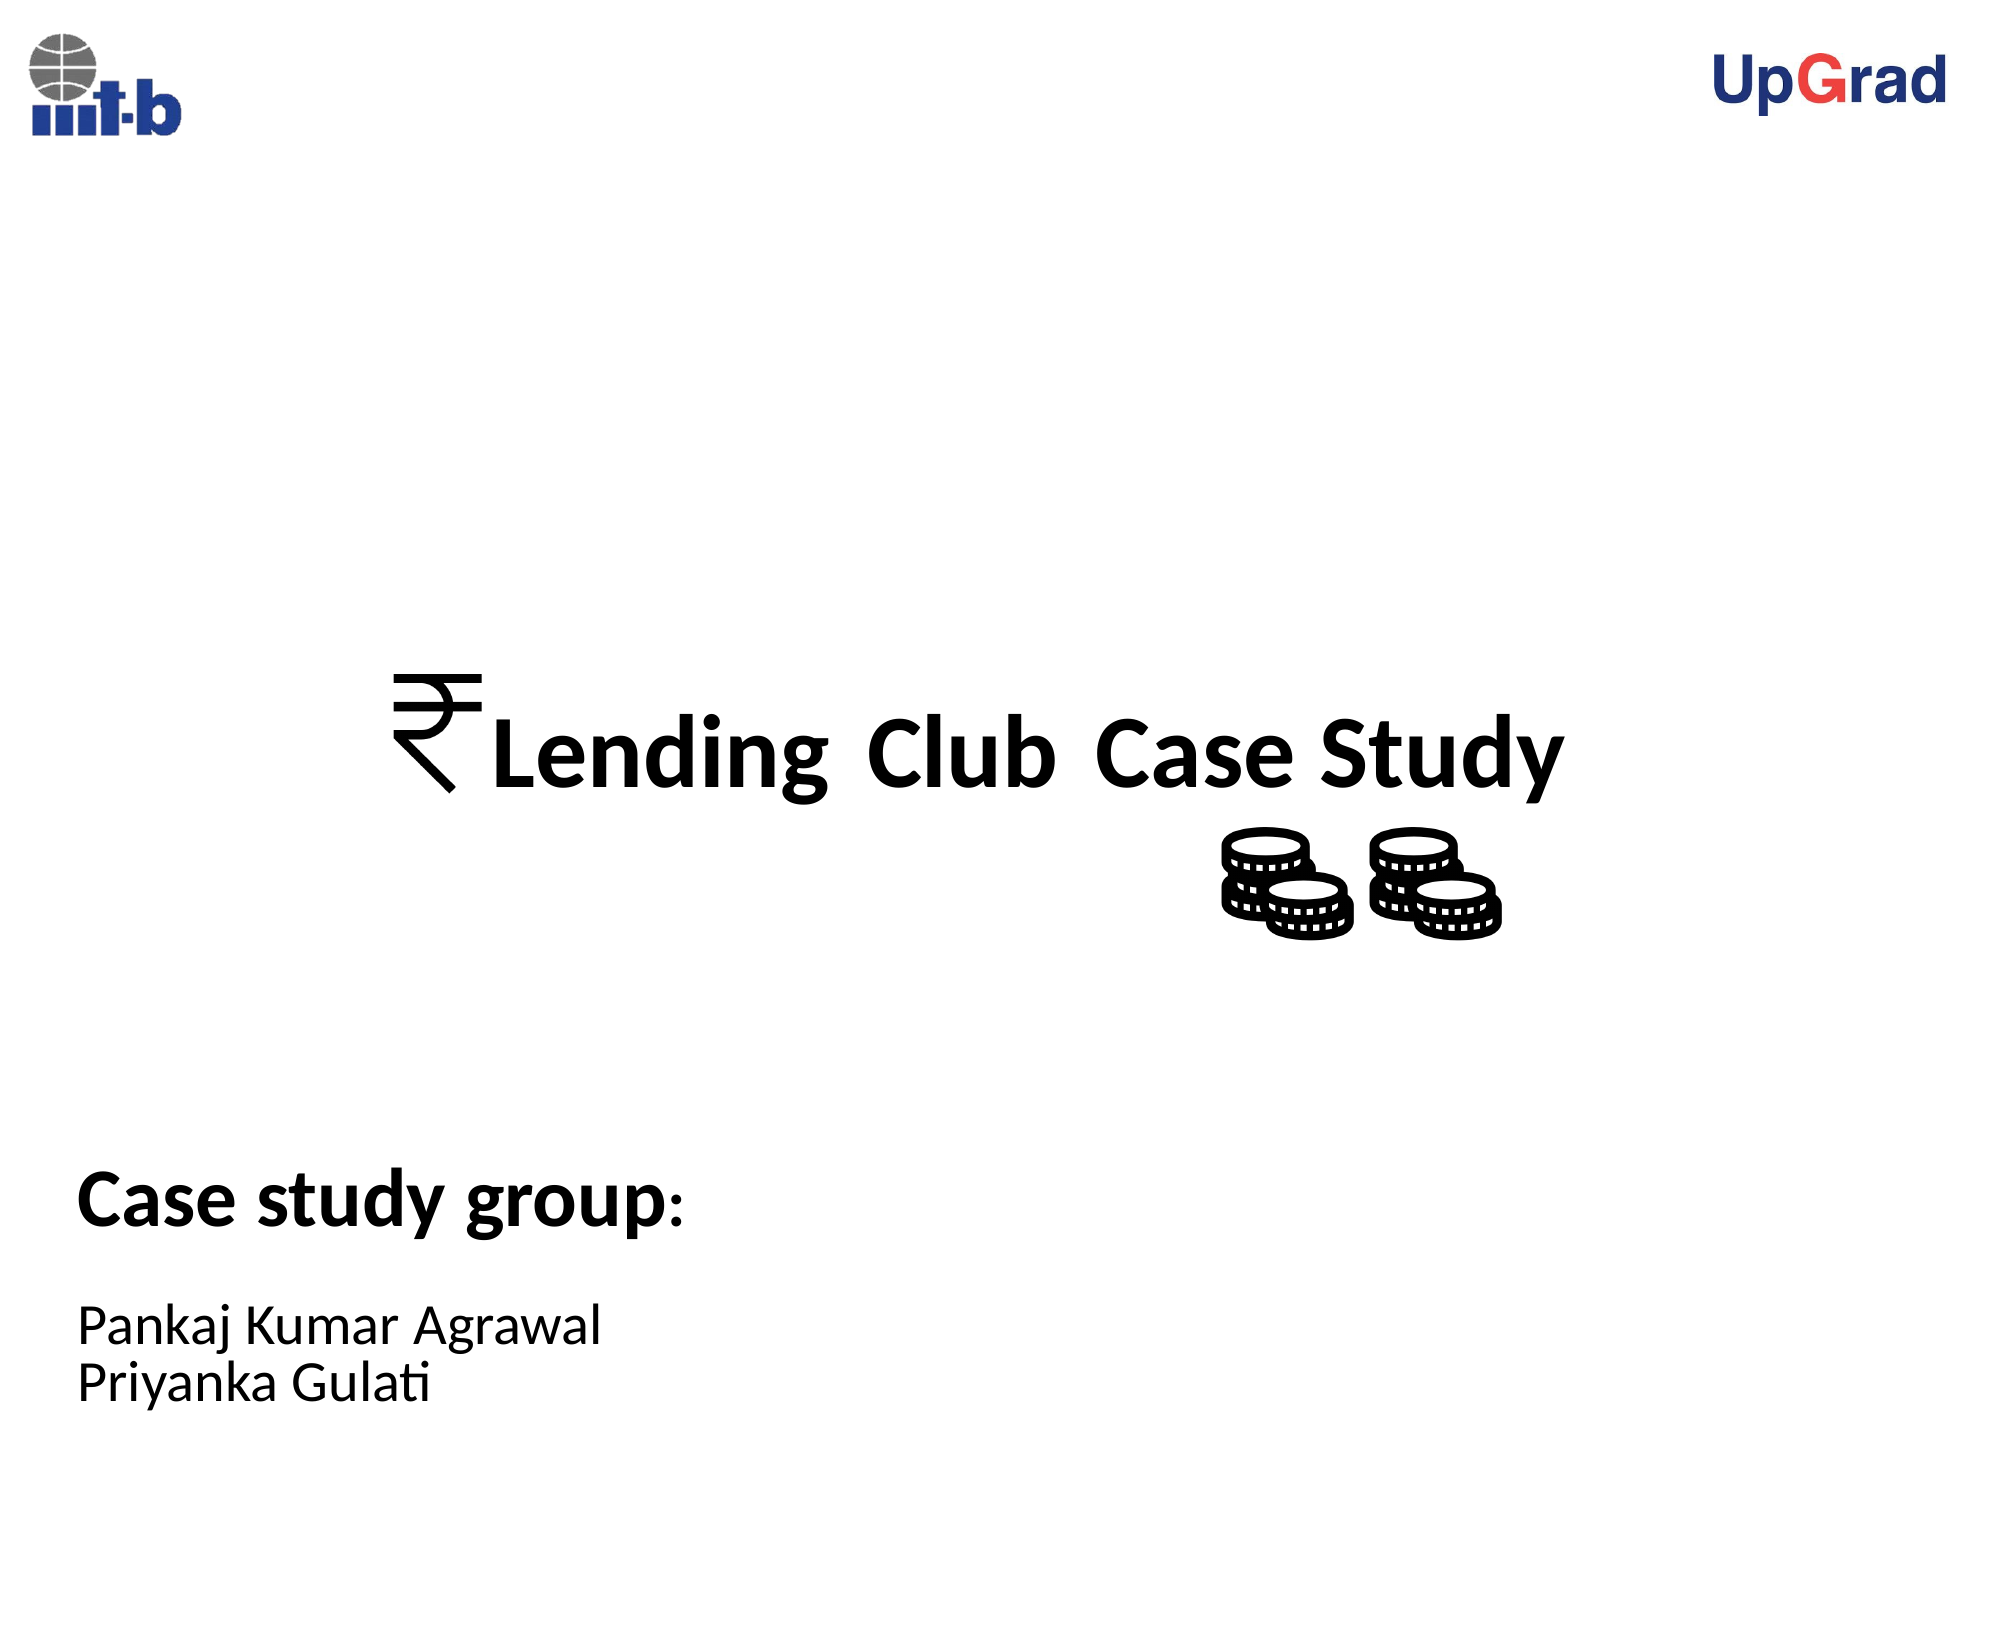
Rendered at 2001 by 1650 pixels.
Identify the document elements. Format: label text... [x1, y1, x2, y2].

title Lending Club Case Study [257, 605, 1845, 884]
picture [362, 657, 513, 809]
picture [0, 29, 208, 163]
picture [1714, 53, 1949, 116]
picture [1209, 808, 1508, 959]
text_box Case study group: Pankaj Kumar Agrawal Priyanka Gulati [75, 788, 875, 1414]
